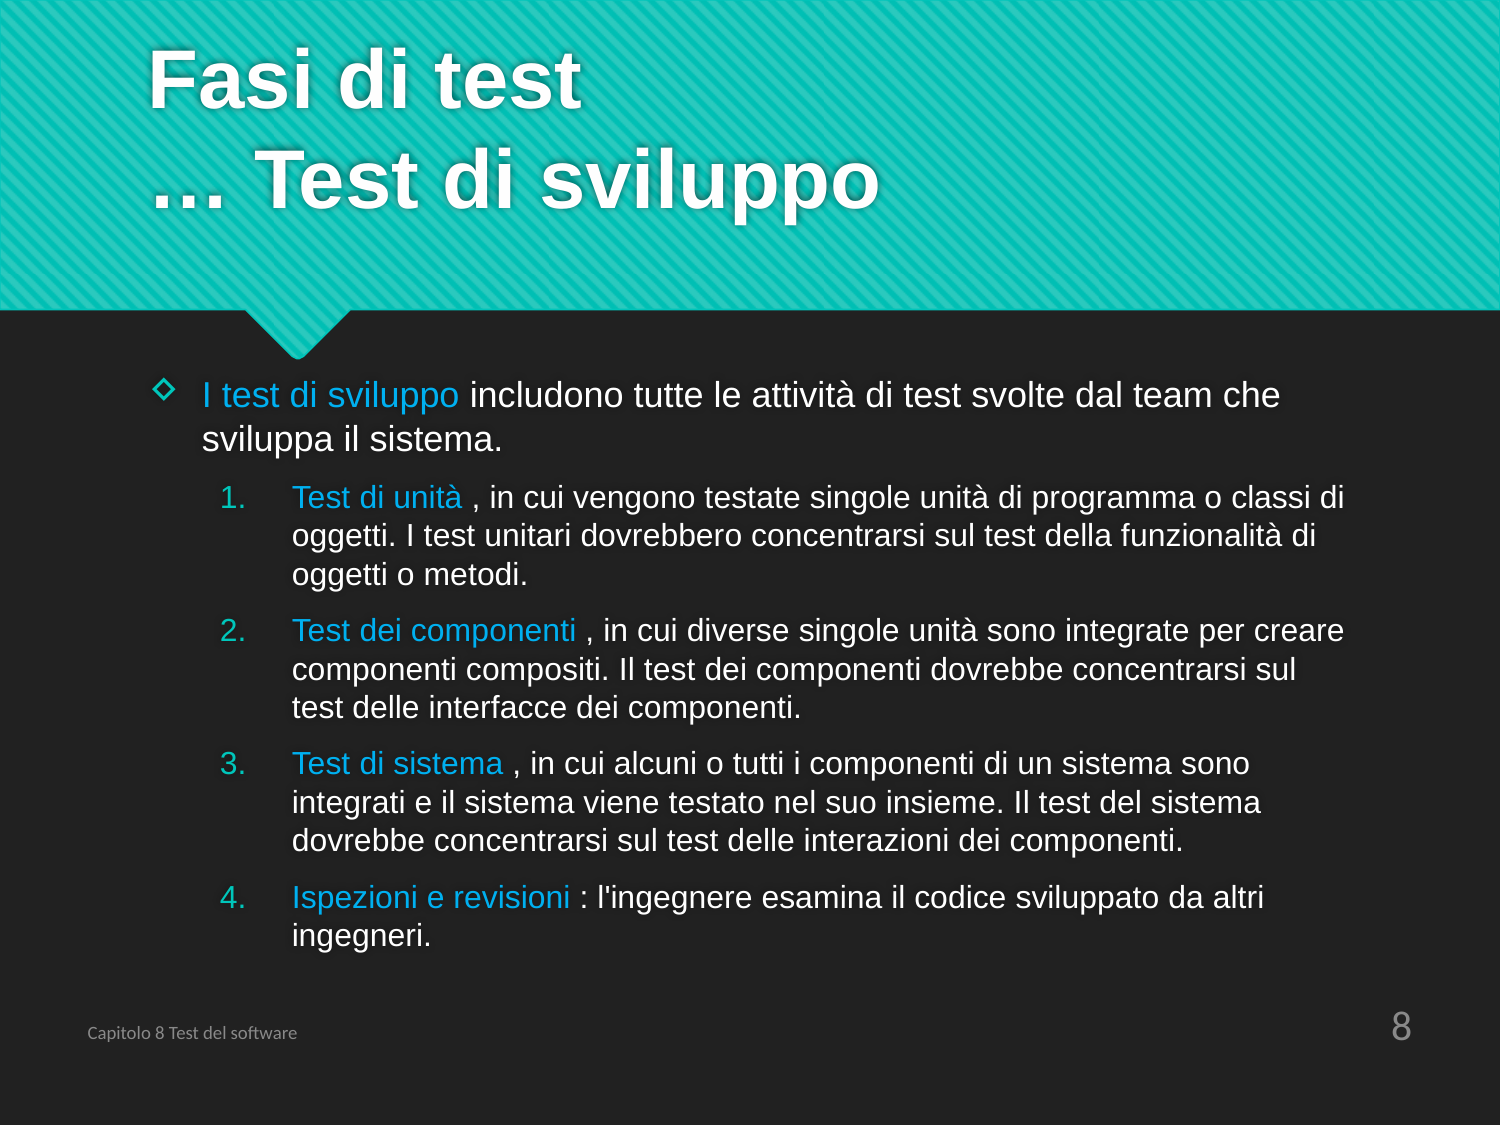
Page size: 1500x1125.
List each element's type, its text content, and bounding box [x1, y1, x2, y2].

slide_number 8 [1296, 970, 1428, 1051]
list I test di sviluppo includono tutte le attività di test svolte dal team che sviluppa il sistema. Test di unità , in cui vengono testate singole unità di programma o classi di oggetti. I test unitari dovrebbero concentrarsi sul test della funzionalità di oggetti o metodi. Test dei componenti , in cui diverse singole unità sono integrate per creare componenti compositi. Il test dei componenti dovrebbe concentrarsi sul test delle interfacce dei componenti. Test di sistema , in cui alcuni o tutti i componenti di un sistema sono integrati e il sistema viene testato nel suo insieme. Il test del sistema dovrebbe concentrarsi sul test delle interazioni dei componenti. Ispezioni e revisioni : l'ingegnere esamina il codice sviluppato da altri ingegneri. [132, 364, 1368, 962]
footer Capitolo 8 Test del software [72, 991, 1105, 1051]
title Fasi di test … Test di sviluppo [132, 73, 1368, 233]
